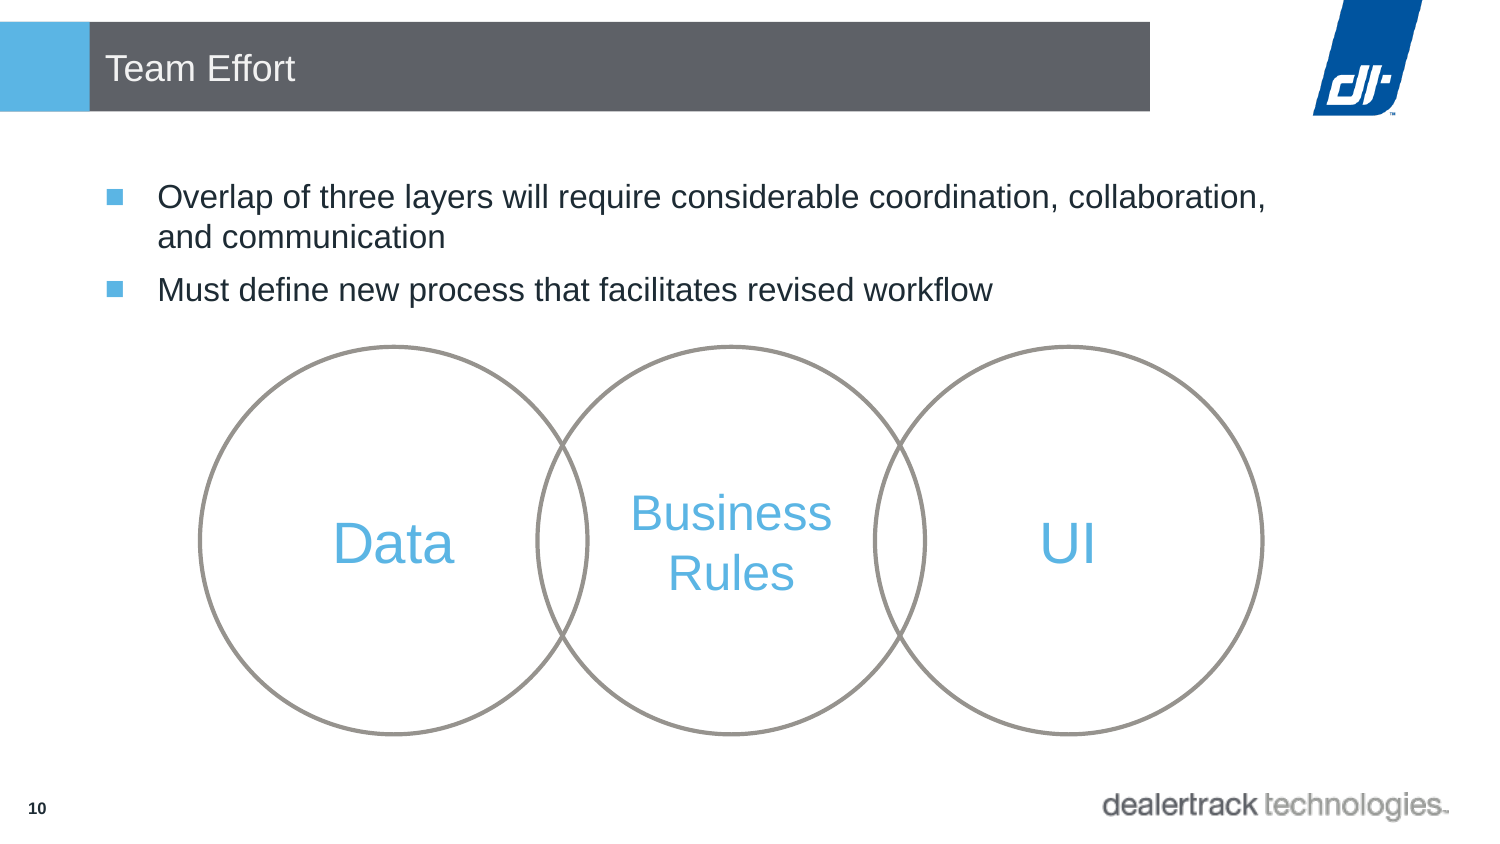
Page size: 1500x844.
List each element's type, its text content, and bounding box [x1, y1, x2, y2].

slide_number 10 [0, 771, 75, 844]
list Overlap of three layers will require considerable coordination, collaboration, and communication Must define new process that facilitates revised workflow [89, 121, 1300, 660]
picture [1309, 0, 1425, 122]
text_box Business Rules [575, 660, 887, 737]
text_box Data [238, 660, 549, 737]
picture [1087, 792, 1462, 824]
title Team Effort [89, 21, 1150, 112]
text_box UI [913, 660, 1224, 737]
